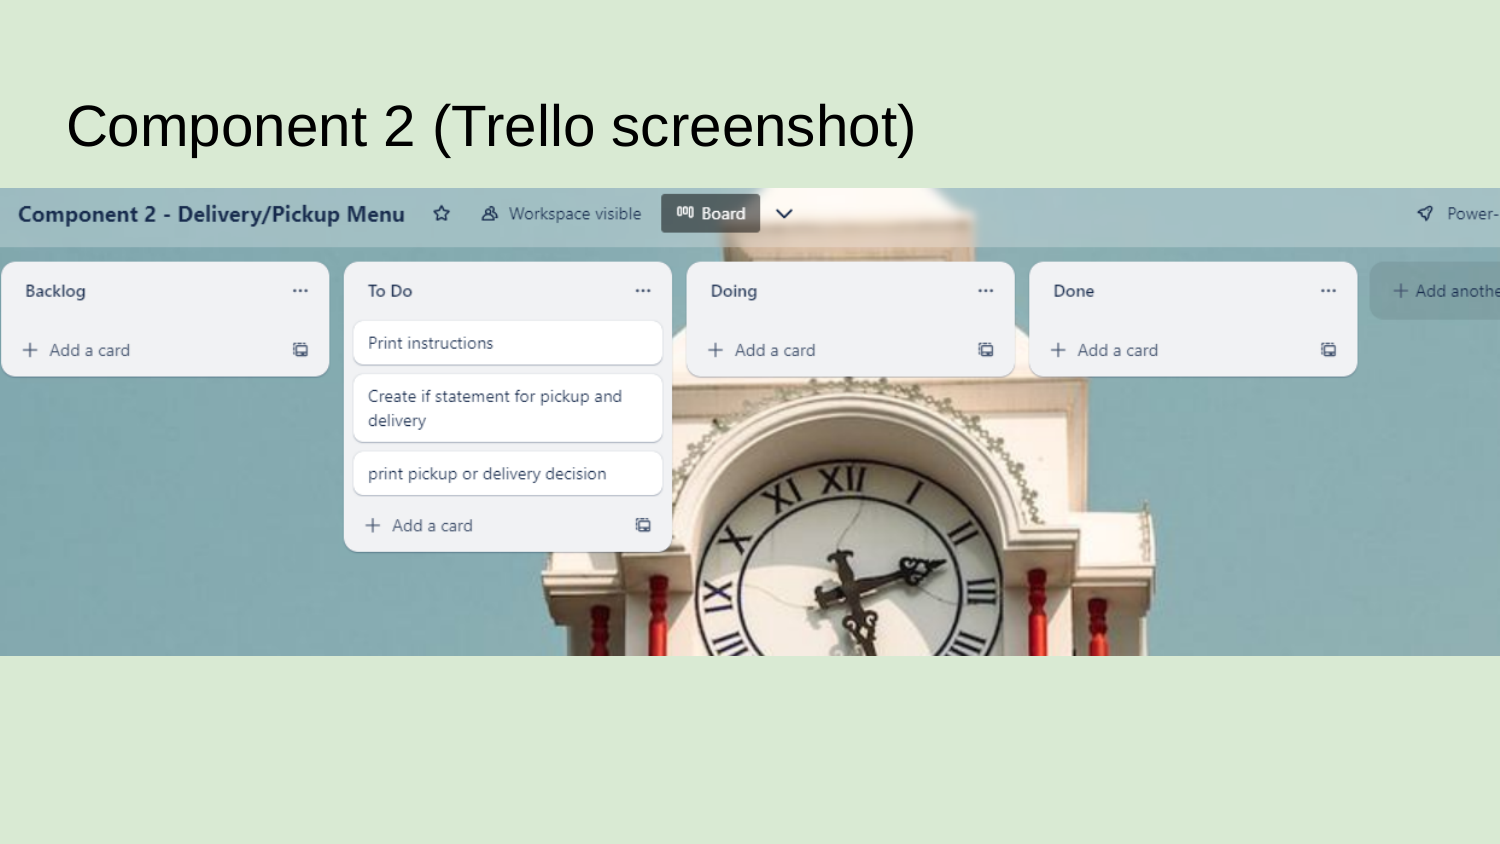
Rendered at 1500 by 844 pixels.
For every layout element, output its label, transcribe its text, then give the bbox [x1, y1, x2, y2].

picture [0, 188, 1500, 656]
title Component 2 (Trello screenshot) [51, 72, 1449, 167]
